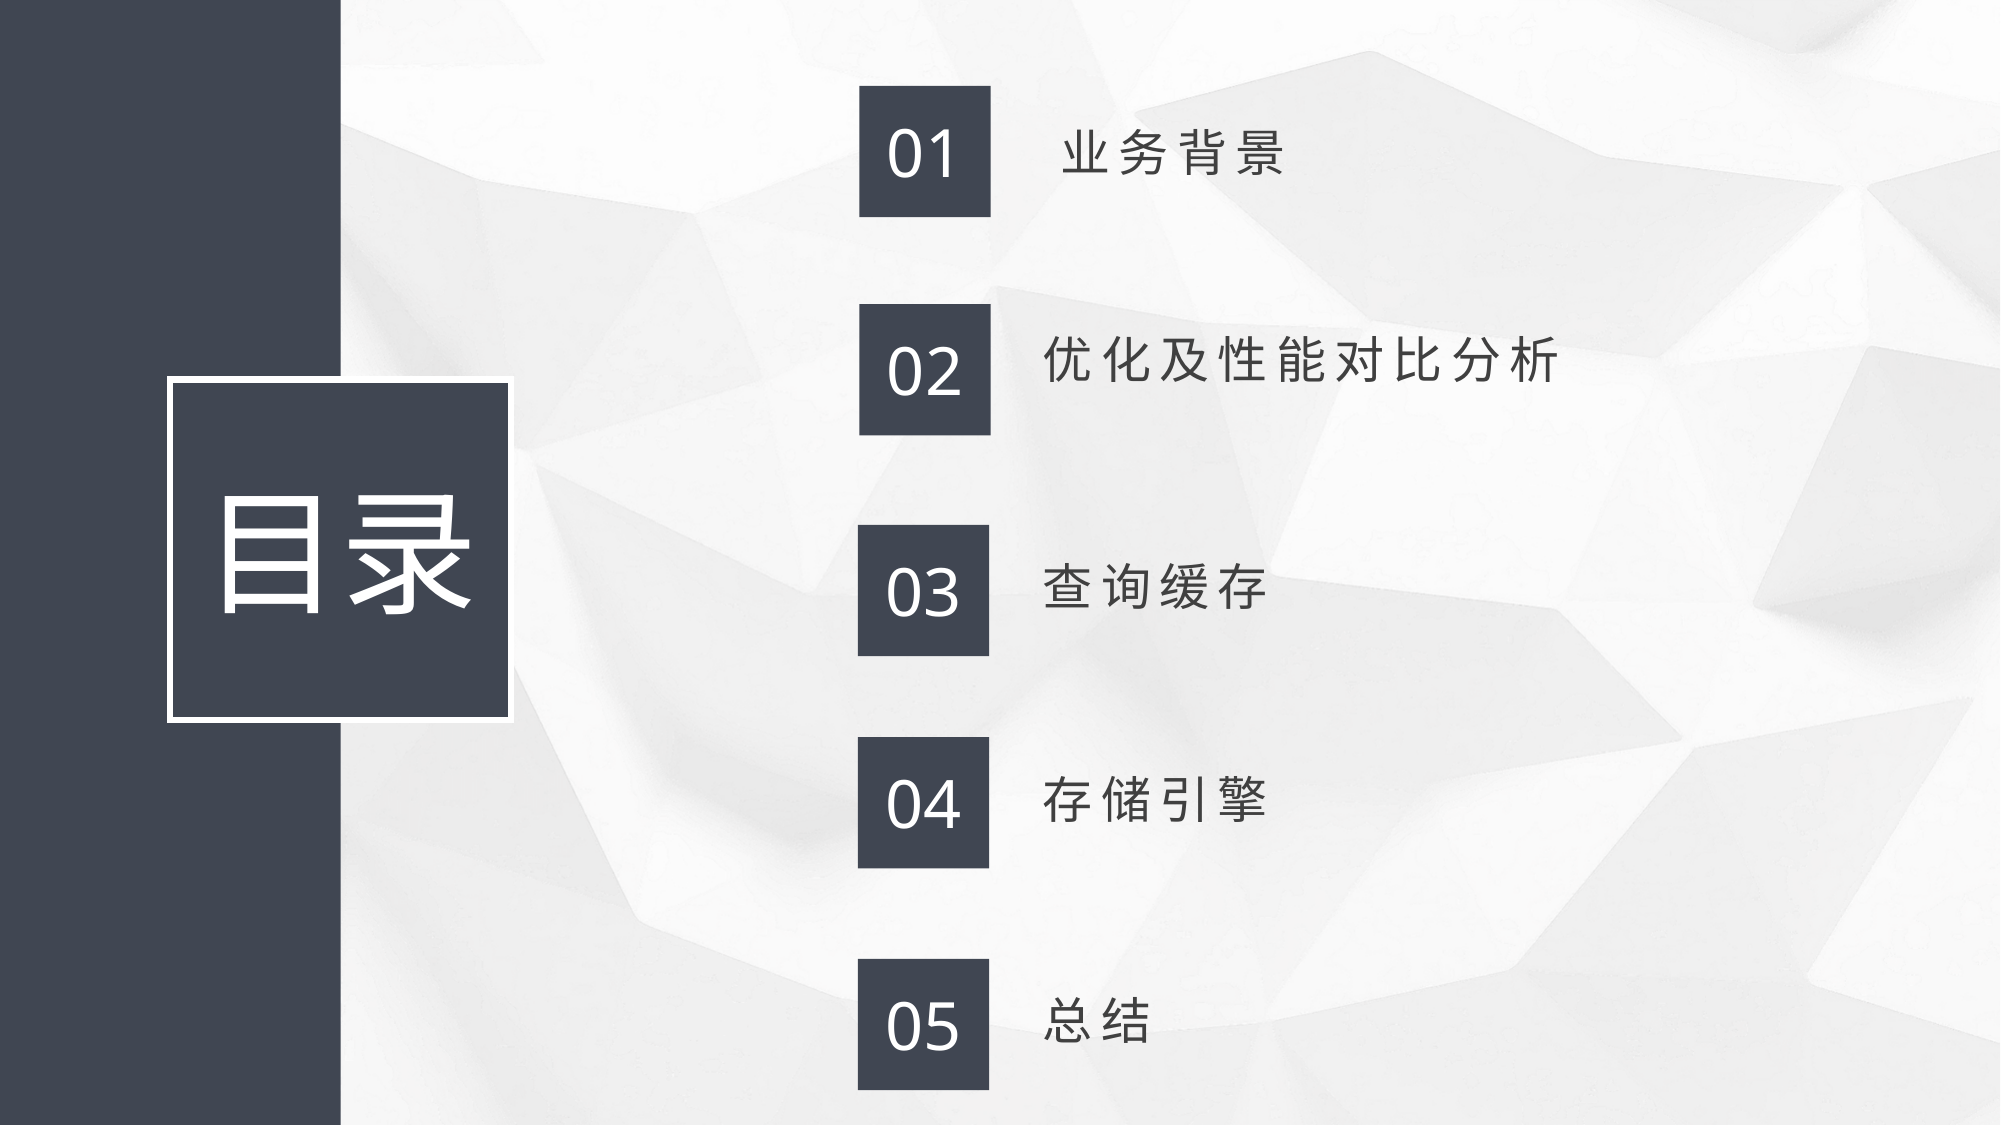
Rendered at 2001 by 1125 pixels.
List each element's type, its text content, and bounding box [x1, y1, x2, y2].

text_box 总结 [1028, 982, 1705, 1058]
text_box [857, 958, 990, 1091]
text_box 业务背景 [1028, 113, 1705, 189]
text_box 优化及性能对比分析 [1028, 321, 1705, 397]
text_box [857, 737, 990, 869]
picture [342, 0, 2001, 1125]
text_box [857, 524, 990, 657]
text_box 查询缓存 [1028, 547, 1705, 623]
text_box [0, 0, 342, 1125]
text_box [116, 379, 566, 720]
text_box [859, 85, 991, 218]
text_box 存储引擎 [1028, 760, 1705, 836]
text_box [859, 304, 991, 436]
